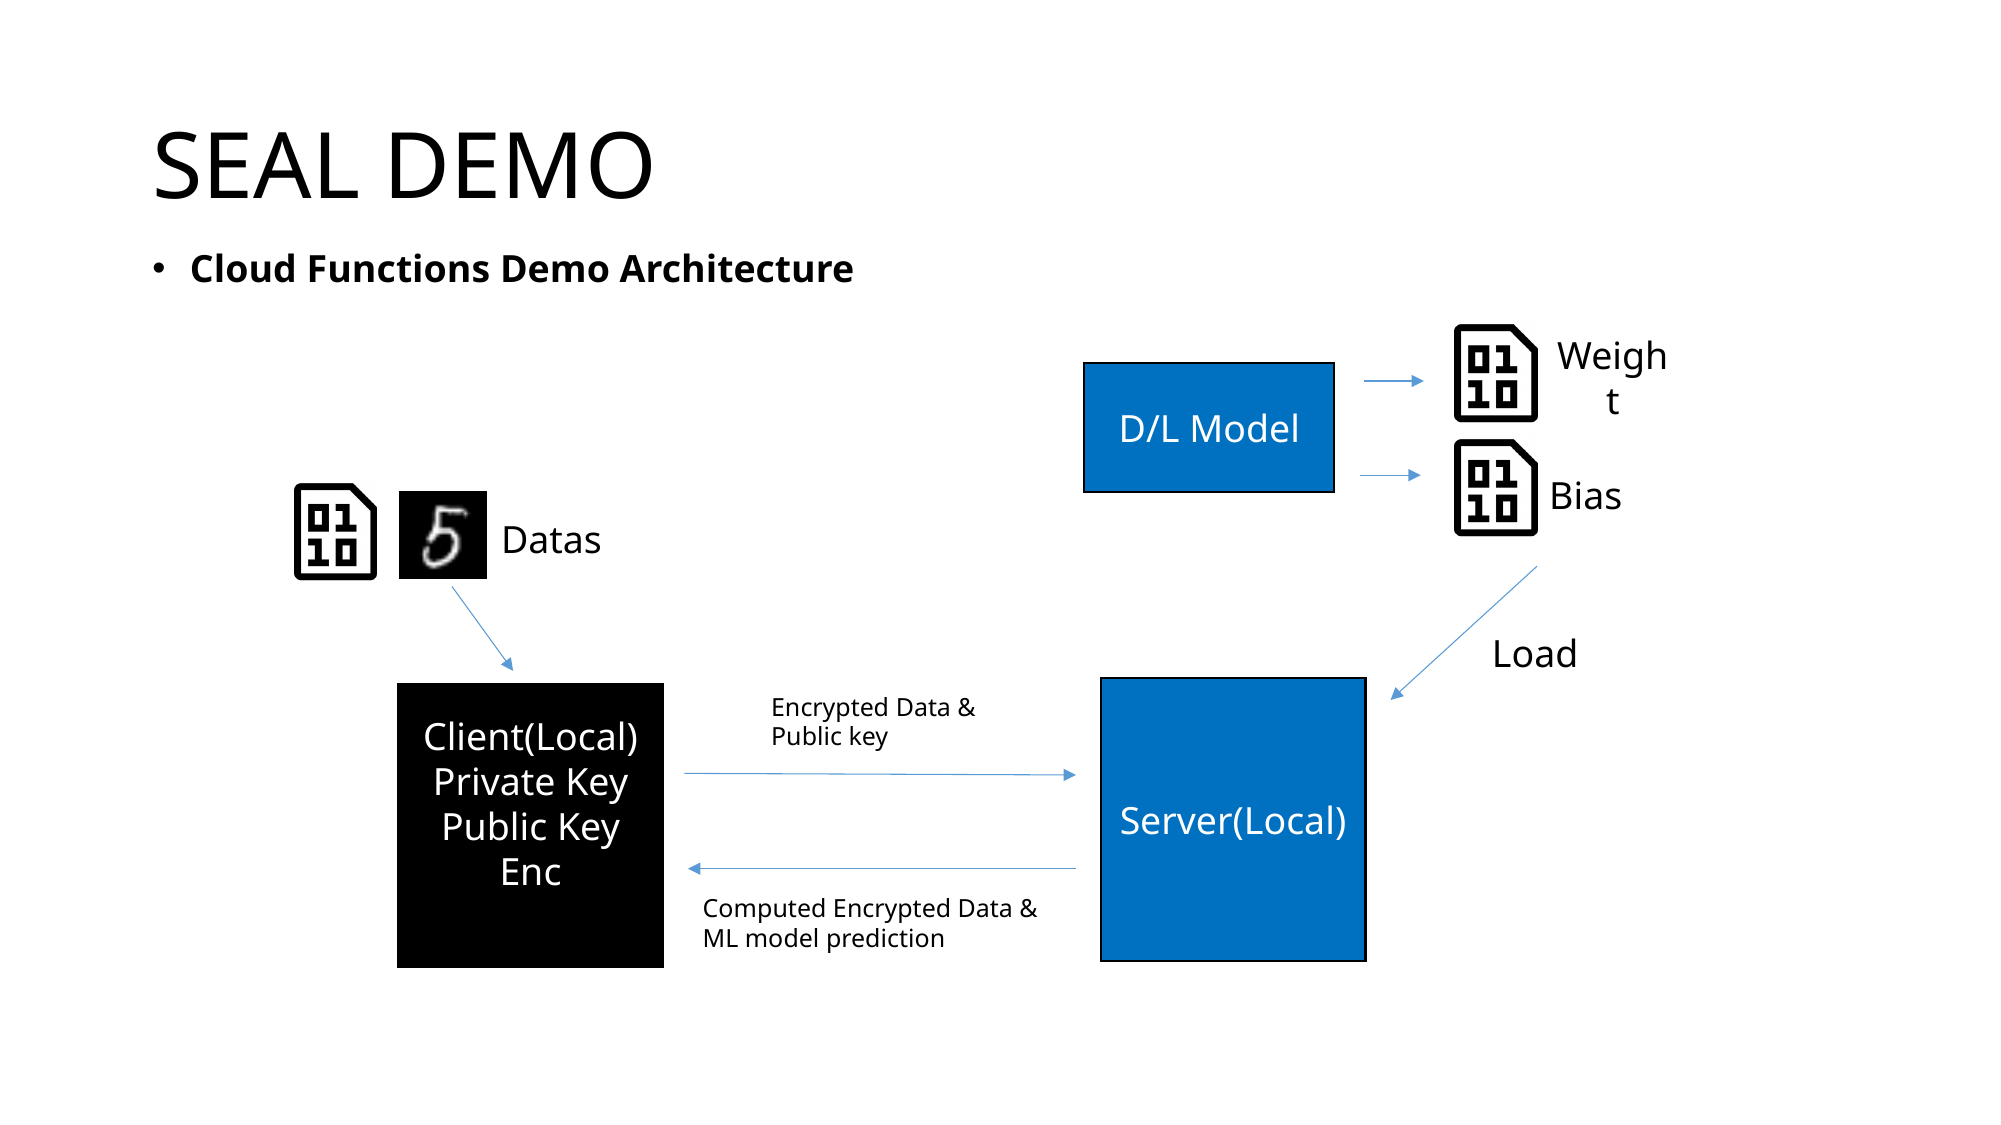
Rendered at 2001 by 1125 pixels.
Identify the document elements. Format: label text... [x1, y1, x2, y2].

text_box D/L Model [1083, 362, 1335, 493]
list Cloud Functions Demo Architecture [137, 242, 1863, 957]
text_box Weight [1538, 348, 1690, 406]
text_box Bias [1538, 473, 1650, 516]
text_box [1390, 566, 1538, 700]
text_box Client(Local) Private Key Public Key Enc [397, 683, 664, 968]
picture [1454, 317, 1538, 429]
text_box Datas [487, 508, 700, 568]
picture [1454, 432, 1538, 543]
text_box Encrypted Data & Public key [756, 683, 1000, 759]
title SEAL DEMO [137, 59, 1863, 242]
text_box Load [1538, 623, 1603, 683]
picture [294, 476, 377, 587]
text_box Computed Encrypted Data & ML model prediction [687, 885, 1059, 961]
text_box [451, 586, 514, 671]
text_box Server(Local) [1100, 677, 1367, 962]
picture [399, 491, 487, 579]
